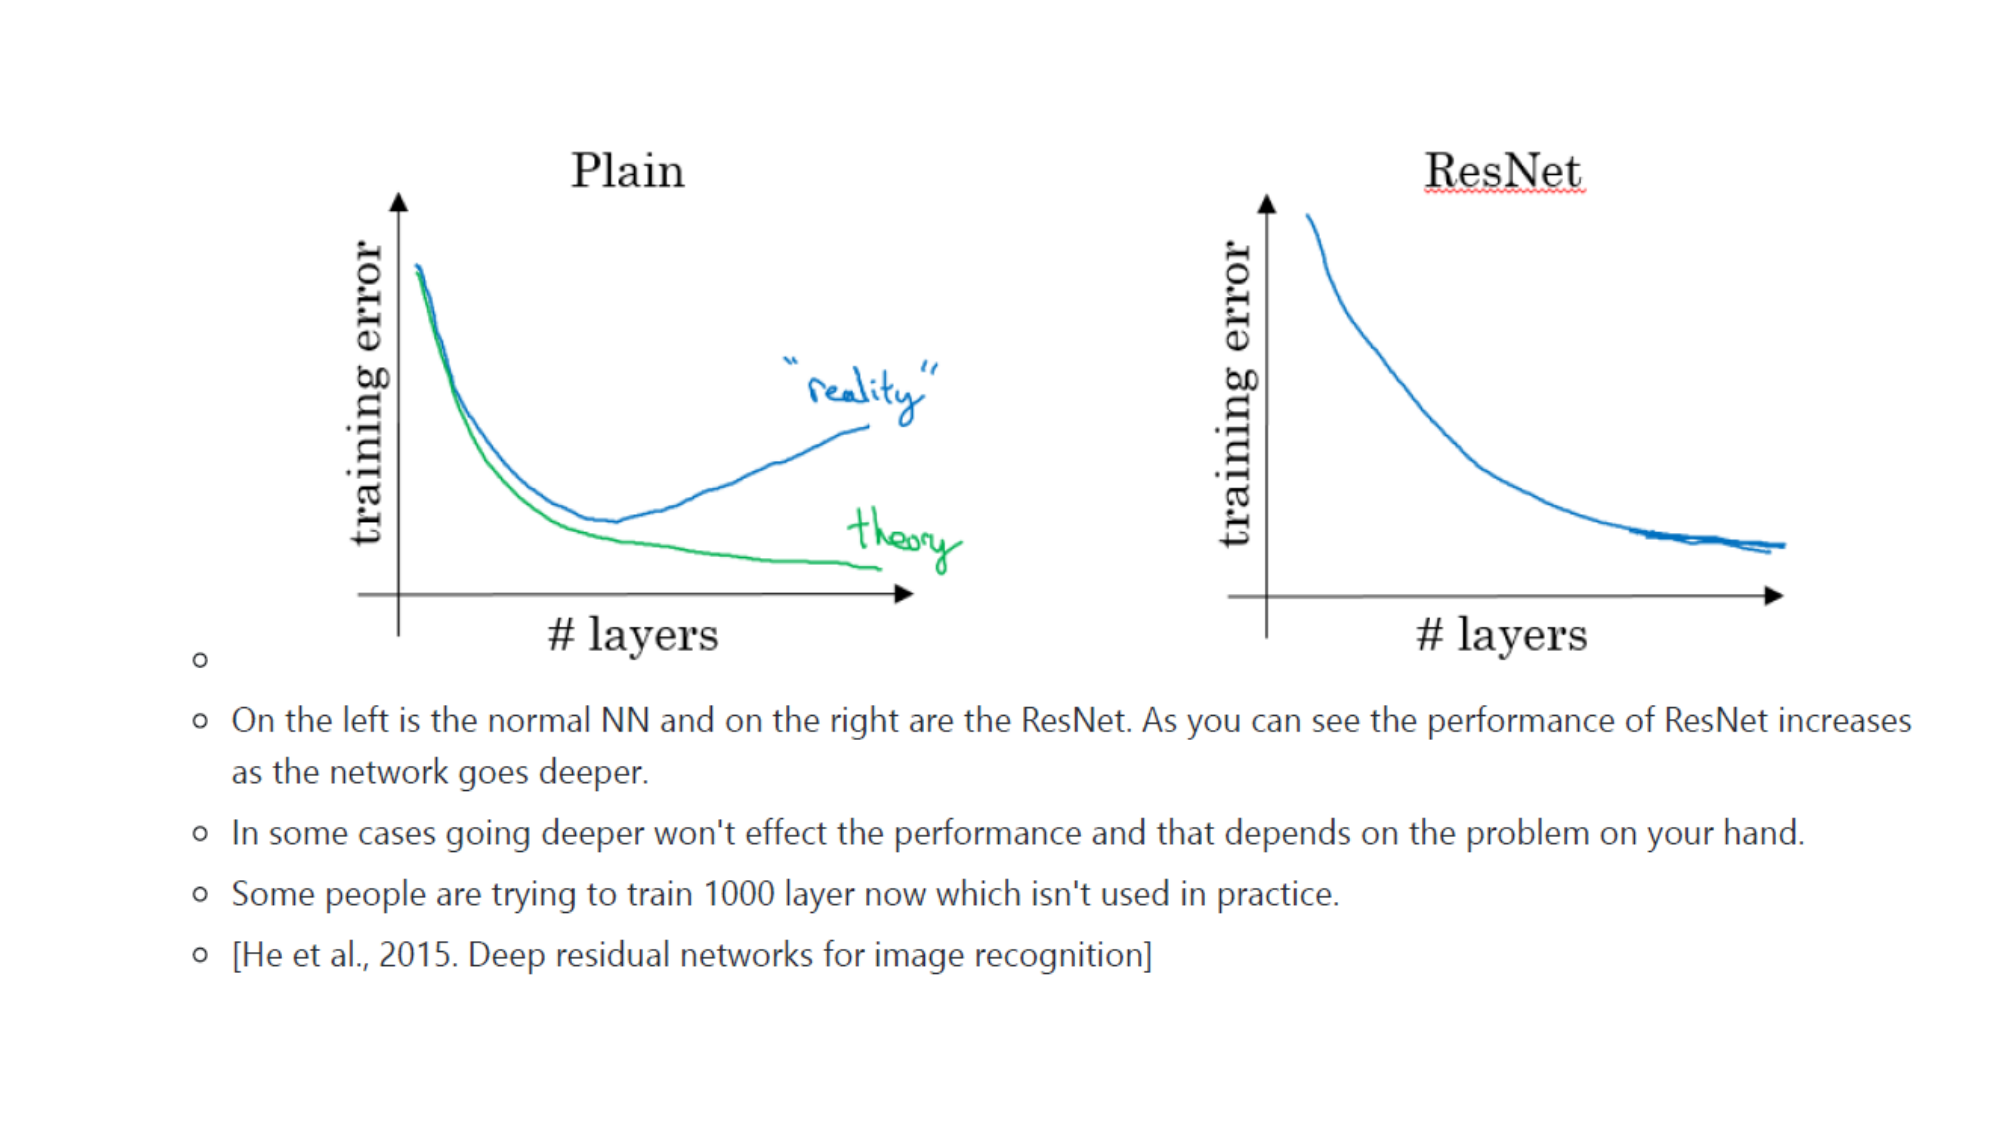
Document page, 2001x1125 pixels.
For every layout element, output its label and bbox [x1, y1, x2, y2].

picture [69, 138, 1998, 987]
